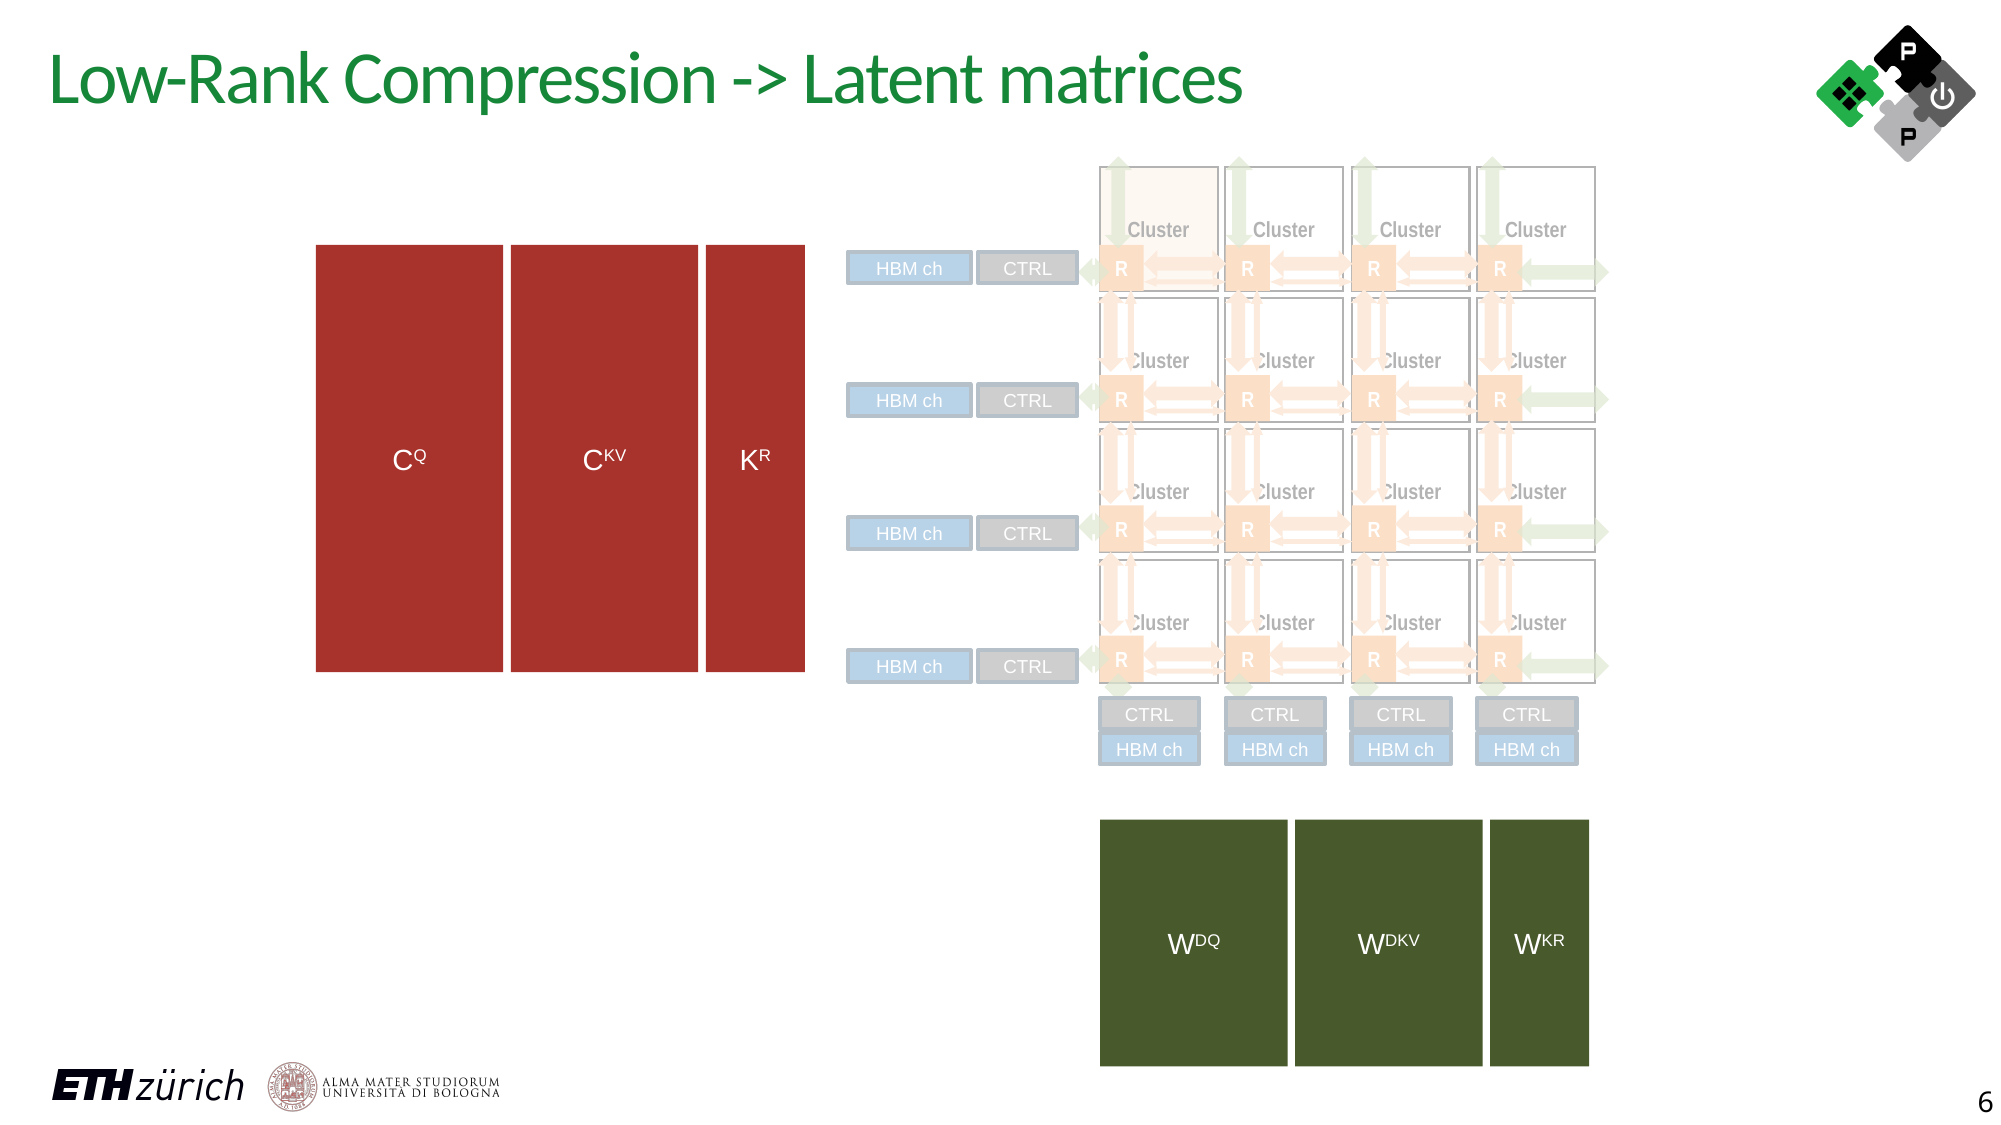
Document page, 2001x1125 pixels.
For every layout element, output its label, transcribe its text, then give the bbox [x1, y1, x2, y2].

picture [322, 1074, 500, 1097]
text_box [847, 155, 1610, 765]
text_box Low-Rank Compression -> Latent matrices [49, 27, 1959, 130]
text_box KR [704, 243, 807, 674]
picture [1815, 24, 1977, 163]
picture [51, 1069, 244, 1101]
text_box [828, 151, 1639, 791]
text_box WDKV [1293, 818, 1485, 1069]
text_box CKV [509, 243, 700, 674]
text_box CQ [314, 243, 505, 674]
text_box WKR [1488, 818, 1591, 1069]
picture [266, 1062, 319, 1113]
text_box WDQ [1098, 818, 1290, 1069]
slide_number 6 [1870, 1079, 2000, 1125]
